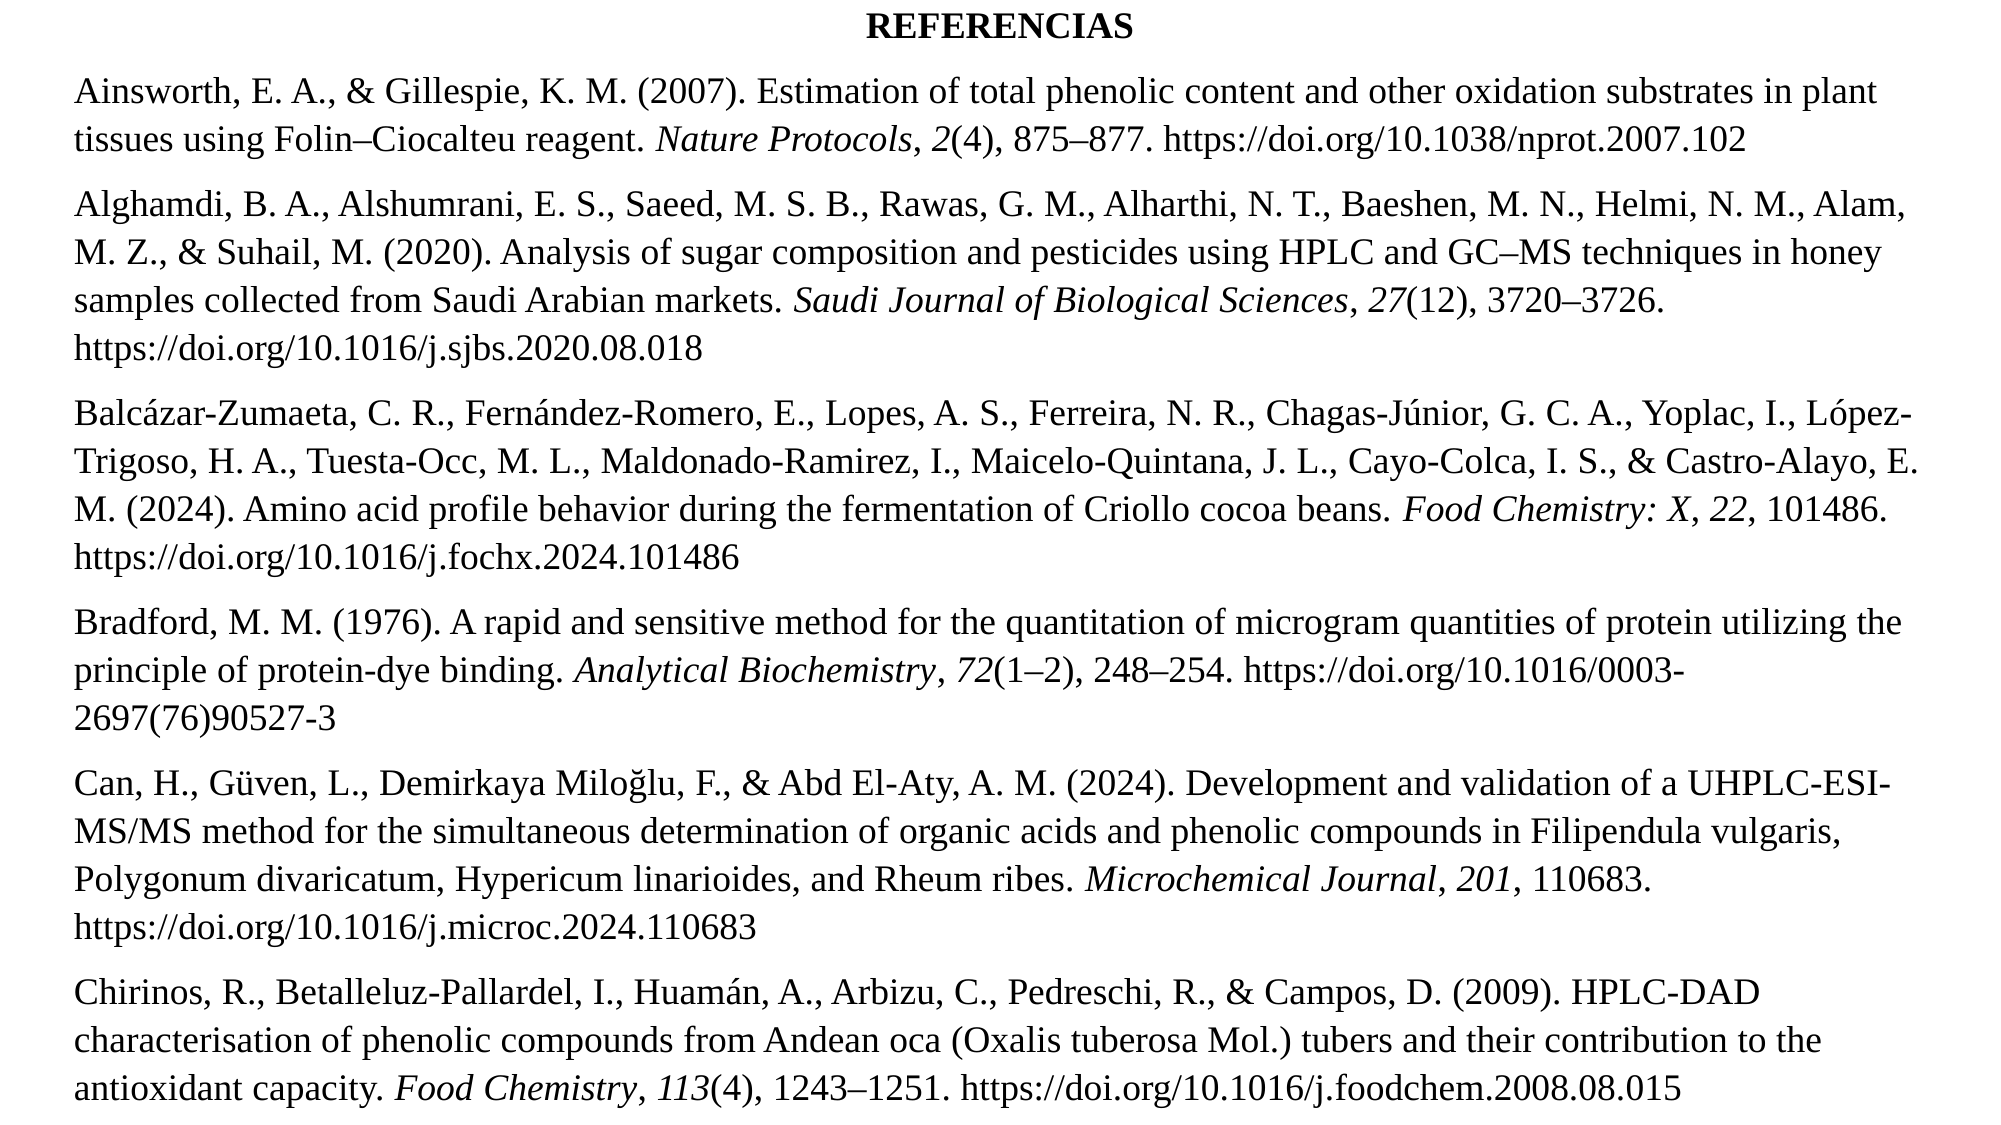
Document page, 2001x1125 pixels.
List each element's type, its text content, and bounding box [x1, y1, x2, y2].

text_box REFERENCIAS Ainsworth, E. A., & Gillespie, K. M. (2007). Estimation of total phenolic content and other oxidation substrates in plant tissues using Folin–Ciocalteu reagent. Nature Protocols, 2(4), 875–877. https://doi.org/10.1038/nprot.2007.102 Alghamdi, B. A., Alshumrani, E. S., Saeed, M. S. B., Rawas, G. M., Alharthi, N. T., Baeshen, M. N., Helmi, N. M., Alam, M. Z., & Suhail, M. (2020). Analysis of sugar composition and pesticides using HPLC and GC–MS techniques in honey samples collected from Saudi Arabian markets. Saudi Journal of Biological Sciences, 27(12), 3720–3726. https://doi.org/10.1016/j.sjbs.2020.08.018 Balcázar-Zumaeta, C. R., Fernández-Romero, E., Lopes, A. S., Ferreira, N. R., Chagas-Júnior, G. C. A., Yoplac, I., López-Trigoso, H. A., Tuesta-Occ, M. L., Maldonado-Ramirez, I., Maicelo-Quintana, J. L., Cayo-Colca, I. S., & Castro-Alayo, E. M. (2024). Amino acid profile behavior during the fermentation of Criollo cocoa beans. Food Chemistry: X, 22, 101486. https://doi.org/10.1016/j.fochx.2024.101486 Bradford, M. M. (1976). A rapid and sensitive method for the quantitation of microgram quantities of protein utilizing the principle of protein-dye binding. Analytical Biochemistry, 72(1–2), 248–254. https://doi.org/10.1016/0003-2697(76)90527-3 Can, H., Güven, L., Demirkaya Miloğlu, F., & Abd El-Aty, A. M. (2024). Development and validation of a UHPLC-ESI-MS/MS method for the simultaneous determination of organic acids and phenolic compounds in Filipendula vulgaris, Polygonum divaricatum, Hypericum linarioides, and Rheum ribes. Microchemical Journal, 201, 110683. https://doi.org/10.1016/j.microc.2024.110683 Chirinos, R., Betalleluz-Pallardel, I., Huamán, A., Arbizu, C., Pedreschi, R., & Campos, D. (2009). HPLC-DAD characterisation of phenolic compounds from Andean oca (Oxalis tuberosa Mol.) tubers and their contribution to the antioxidant capacity. Food Chemistry, 113(4), 1243–1251. https://doi.org/10.1016/j.foodchem.2008.08.015 [59, 0, 1941, 1116]
